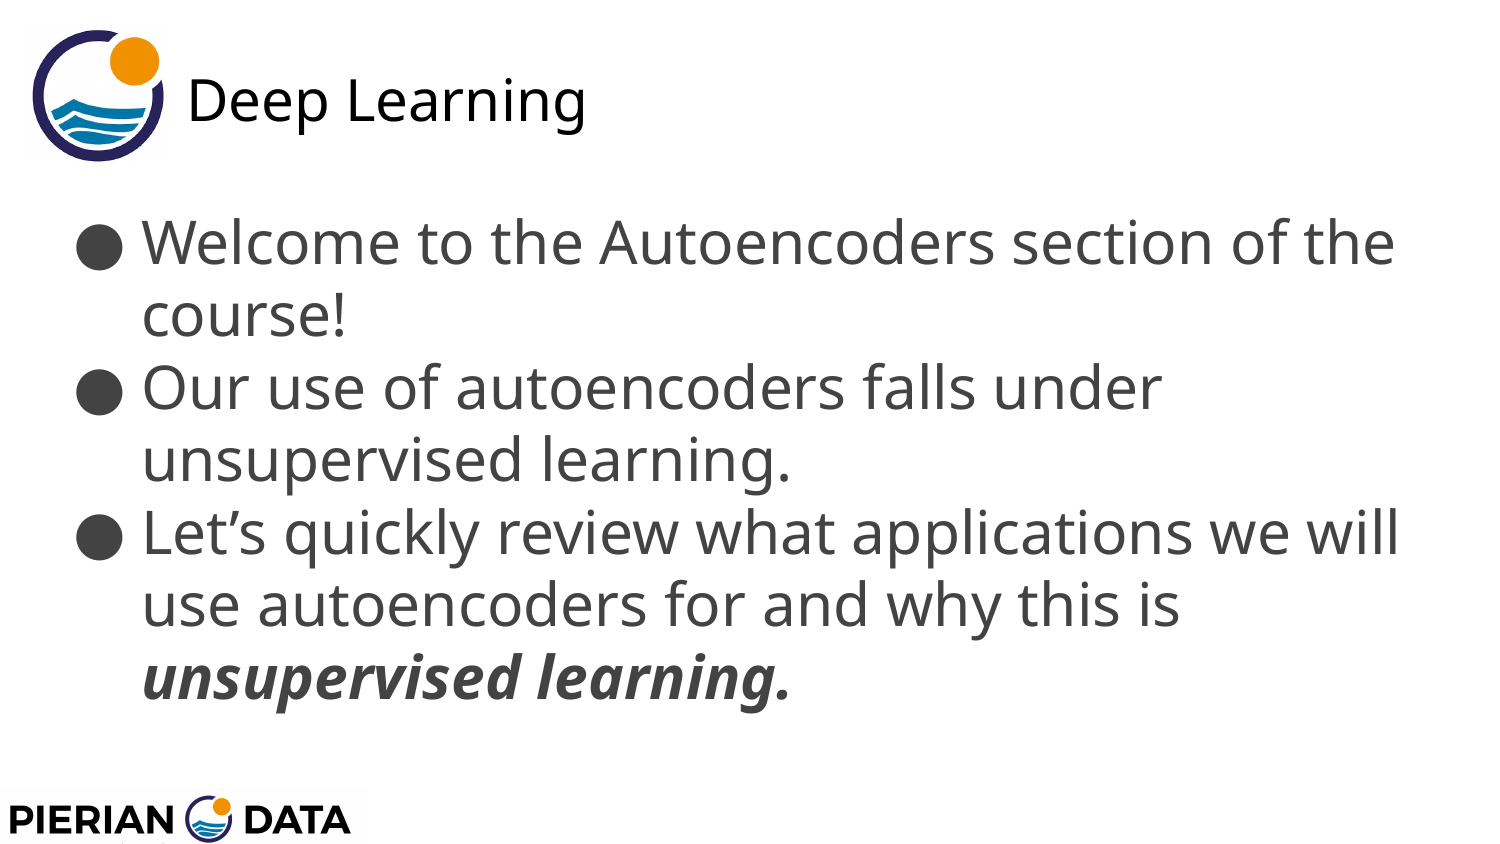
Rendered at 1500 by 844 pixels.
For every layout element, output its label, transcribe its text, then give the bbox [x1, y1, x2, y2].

picture [24, 24, 172, 167]
picture [0, 787, 368, 844]
title Deep Learning [176, 48, 1449, 143]
list Welcome to the Autoencoders section of the course! Our use of autoencoders falls under unsupervised learning. Let’s quickly review what applications we will use autoencoders for and why this is unsupervised learning. [51, 189, 1476, 750]
